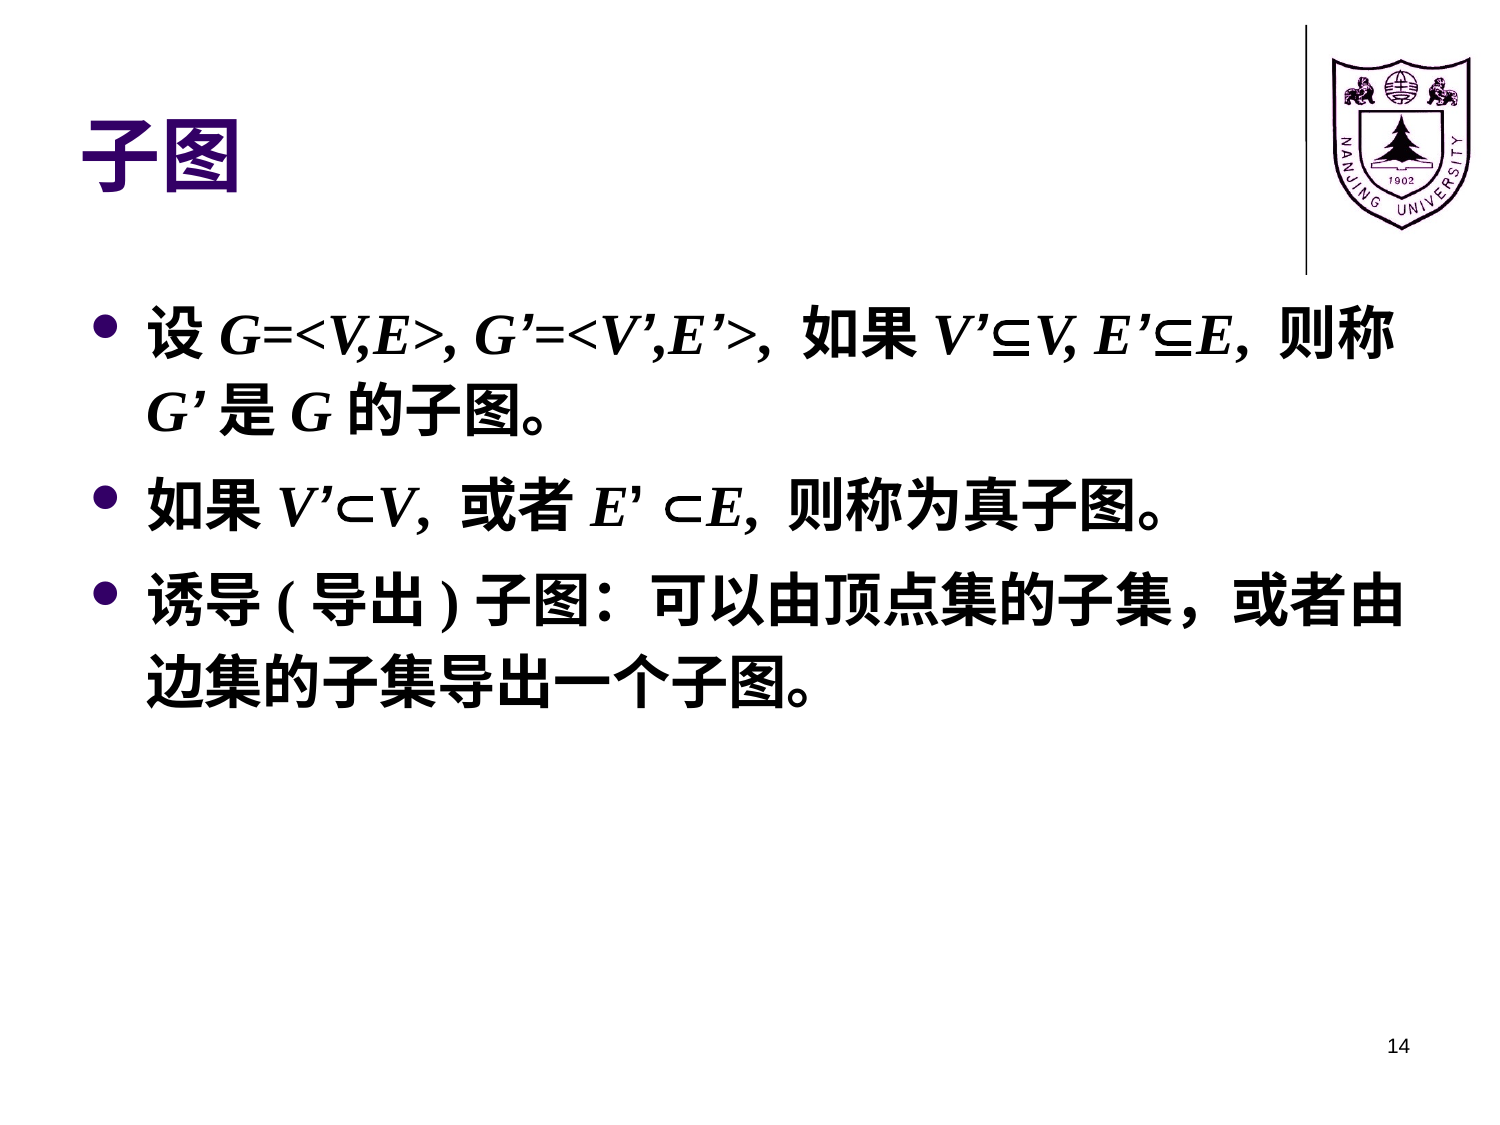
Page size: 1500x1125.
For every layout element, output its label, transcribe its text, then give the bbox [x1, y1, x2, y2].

picture [1328, 51, 1481, 235]
title 子图 [64, 66, 1303, 209]
list 设G=<V,E>, G’=<V’,E’>, 如果V’V, E’E, 则称G’是G的子图。 如果V’V, 或者E’ E, 则称为真子图。 诱导(导出)子图：可以由顶点集的子集，或者由边集的子集导出一个子图。 [75, 282, 1425, 1006]
slide_number 14 [1074, 1024, 1426, 1101]
